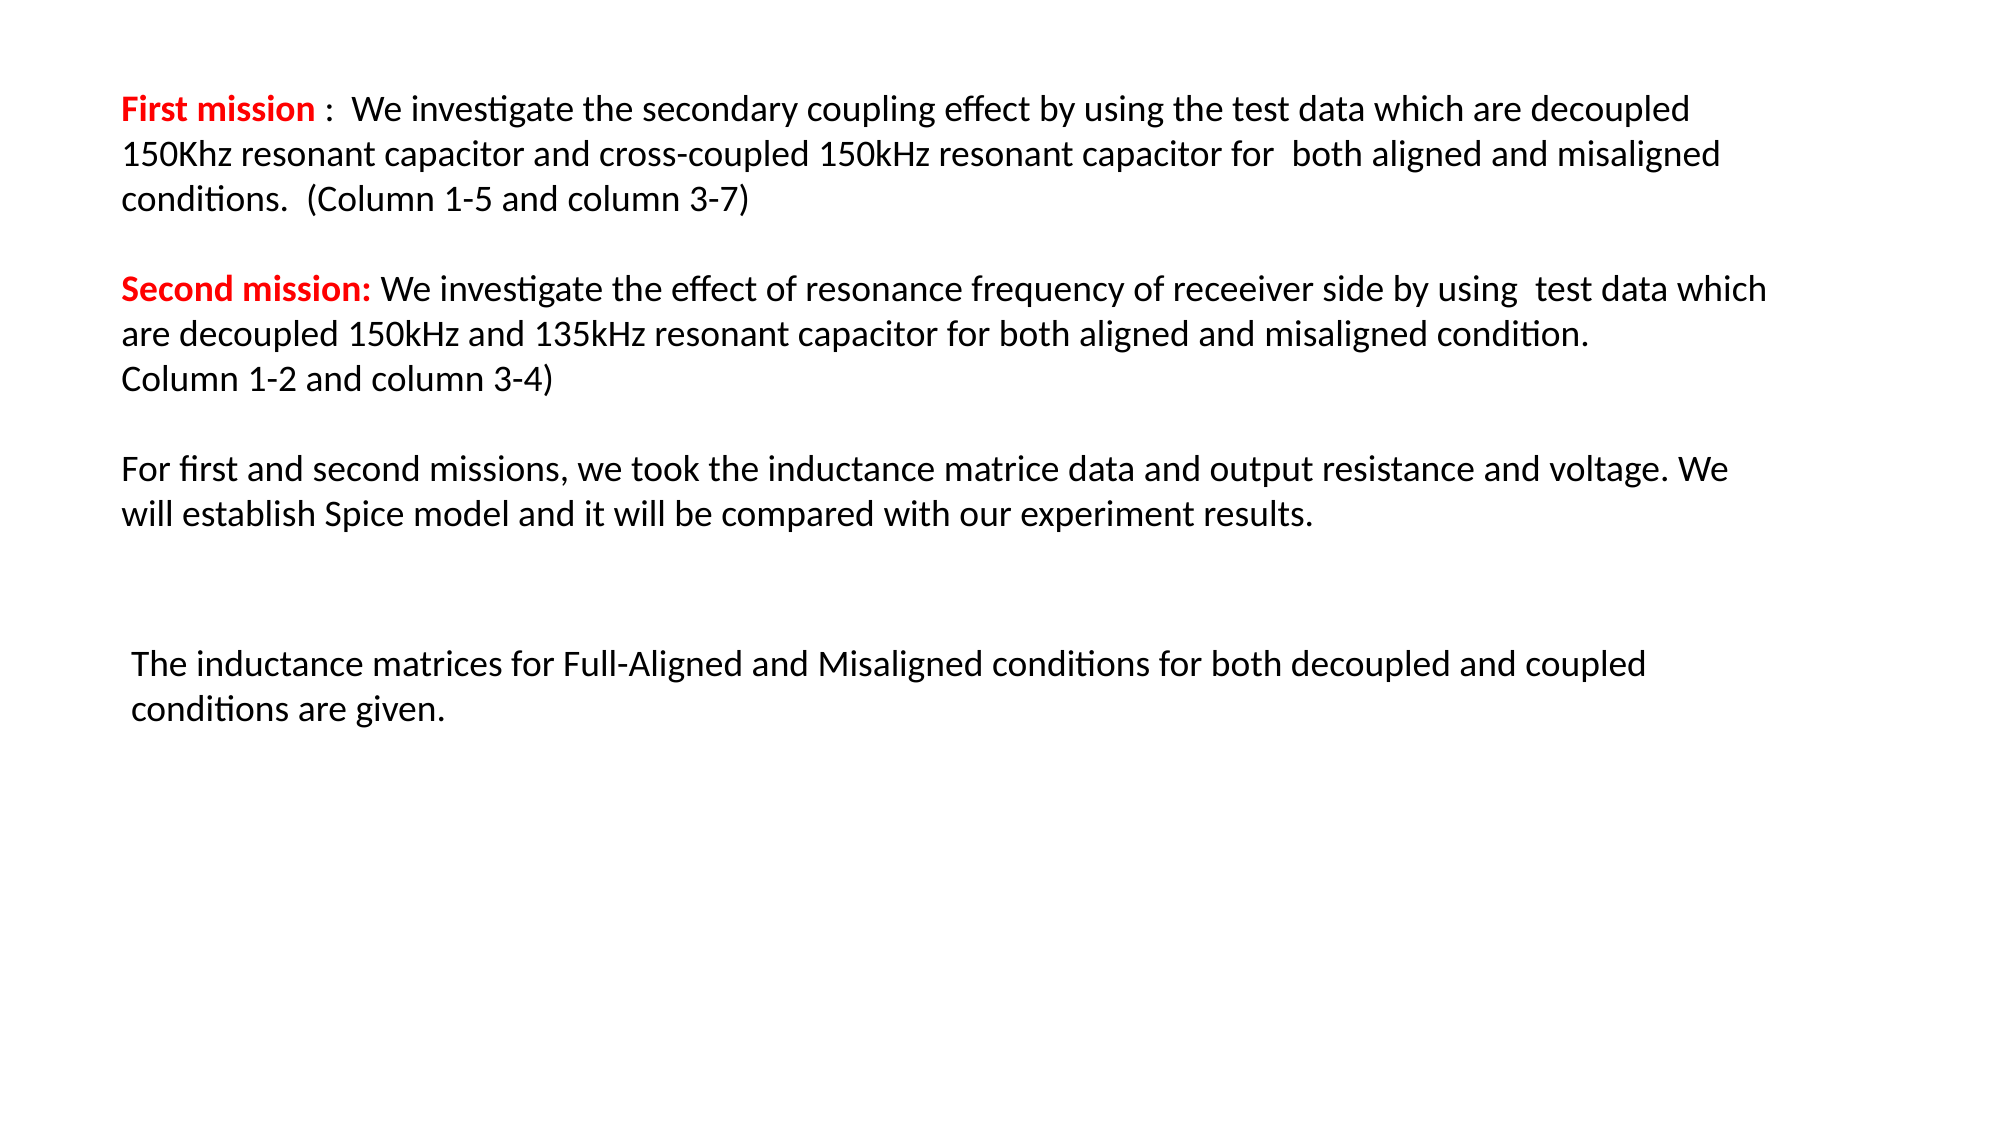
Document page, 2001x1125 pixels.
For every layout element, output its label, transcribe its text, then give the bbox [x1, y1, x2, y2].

text_box First mission : We investigate the secondary coupling effect by using the test data which are decoupled 150Khz resonant capacitor and cross-coupled 150kHz resonant capacitor for both aligned and misaligned conditions. (Column 1-5 and column 3-7) Second mission: We investigate the effect of resonance frequency of receeiver side by using test data which are decoupled 150kHz and 135kHz resonant capacitor for both aligned and misaligned condition. Column 1-2 and column 3-4) For first and second missions, we took the inductance matrice data and output resistance and voltage. We will establish Spice model and it will be compared with our experiment results. [106, 76, 1798, 722]
text_box The inductance matrices for Full-Aligned and Misaligned conditions for both decoupled and coupled conditions are given. [116, 631, 1780, 737]
